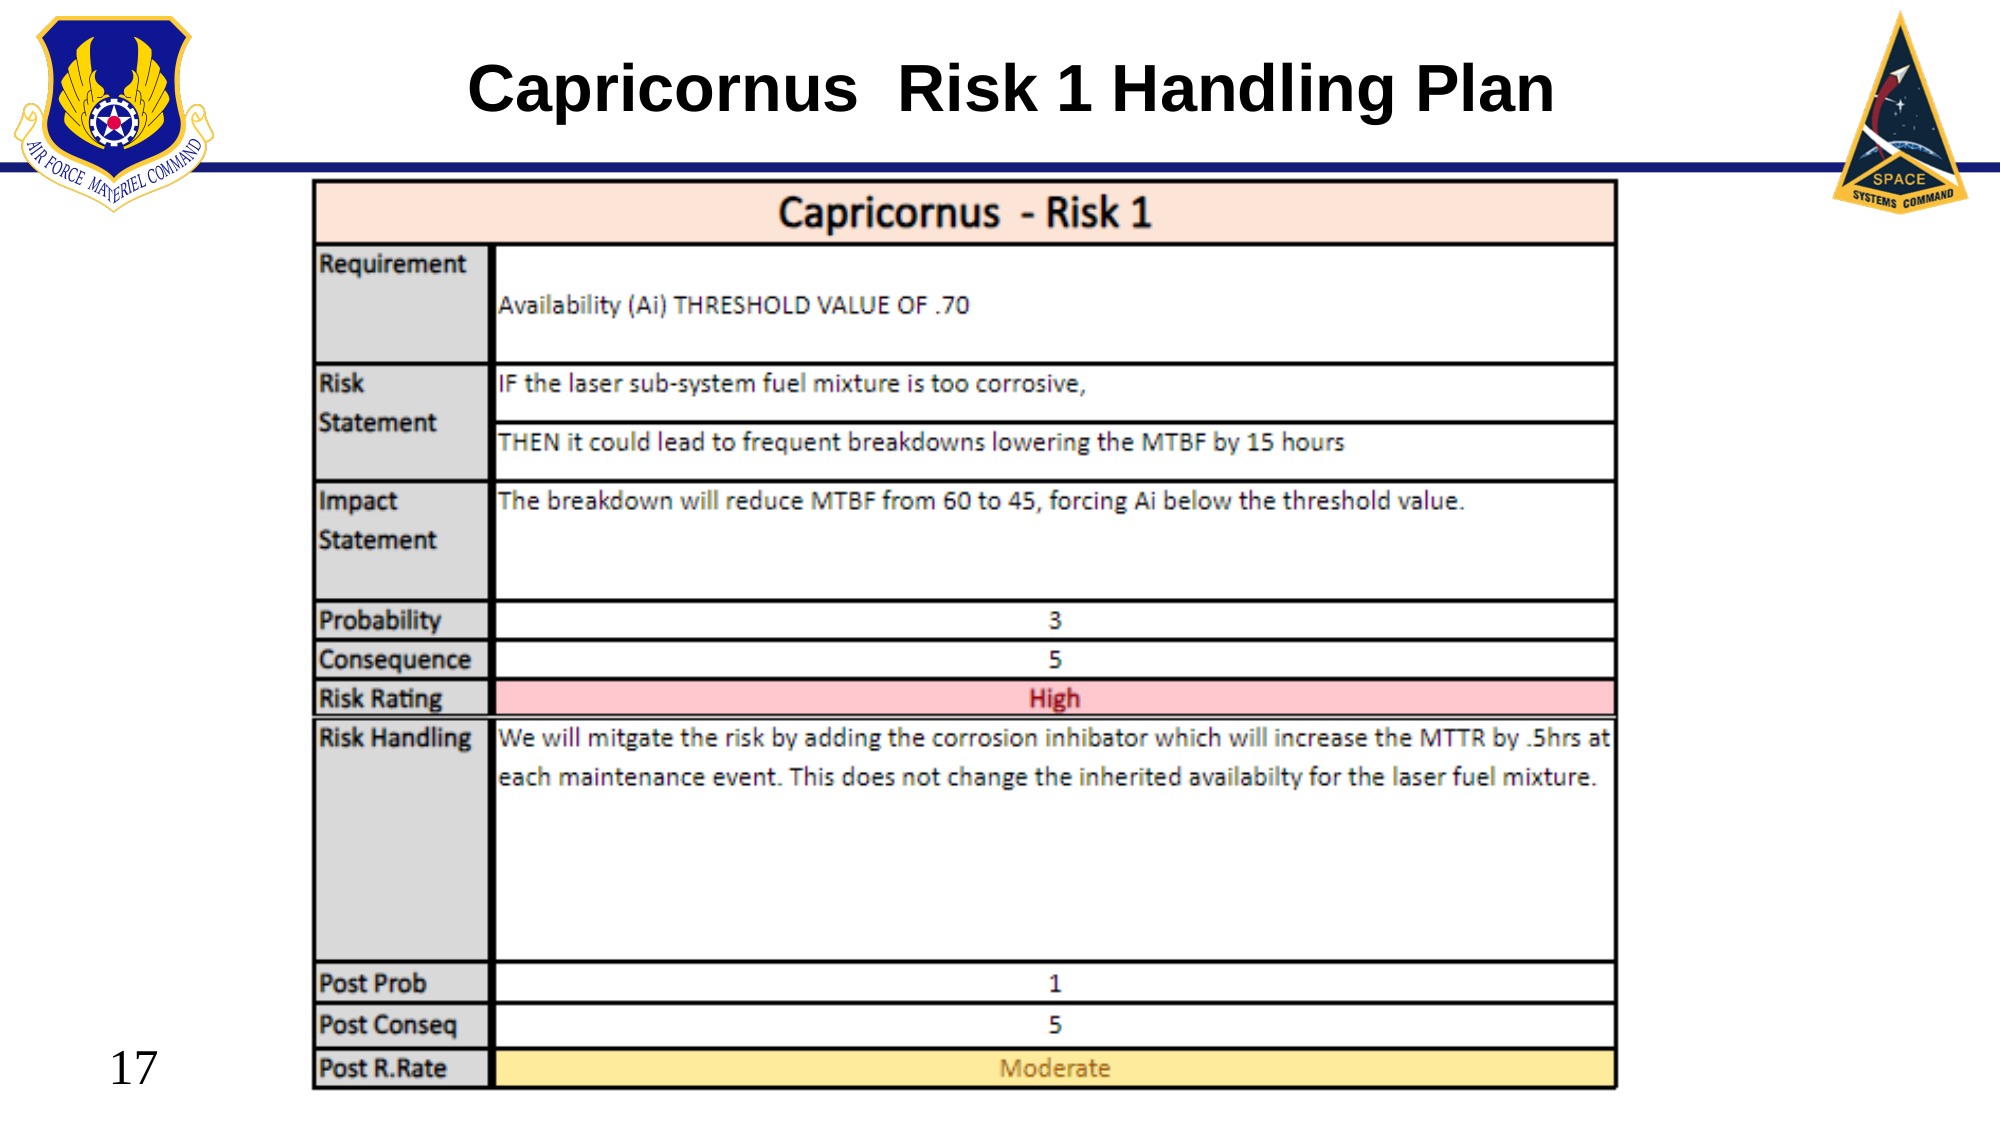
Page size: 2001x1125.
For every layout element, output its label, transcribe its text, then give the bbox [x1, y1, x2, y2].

picture [14, 16, 214, 213]
text_box Capricornus Risk 1 Handling Plan [199, 36, 1844, 132]
picture [1787, 0, 2001, 226]
picture [302, 173, 1625, 1097]
